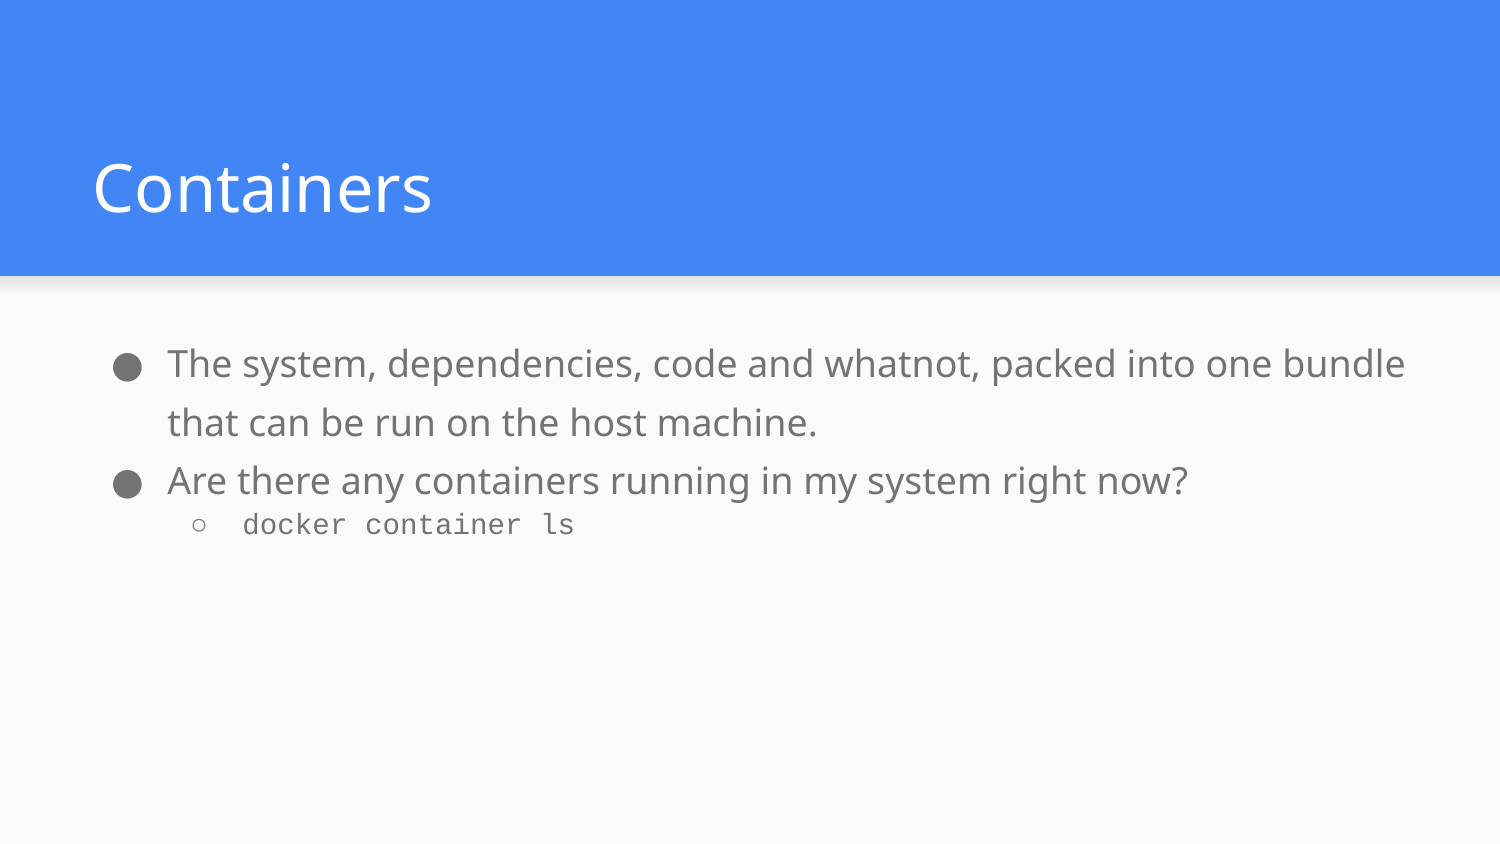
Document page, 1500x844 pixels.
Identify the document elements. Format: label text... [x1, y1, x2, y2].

title Containers [77, 121, 1427, 248]
list The system, dependencies, code and whatnot, packed into one bundle that can be run on the host machine. Are there any containers running in my system right now? docker container ls [77, 314, 1427, 760]
